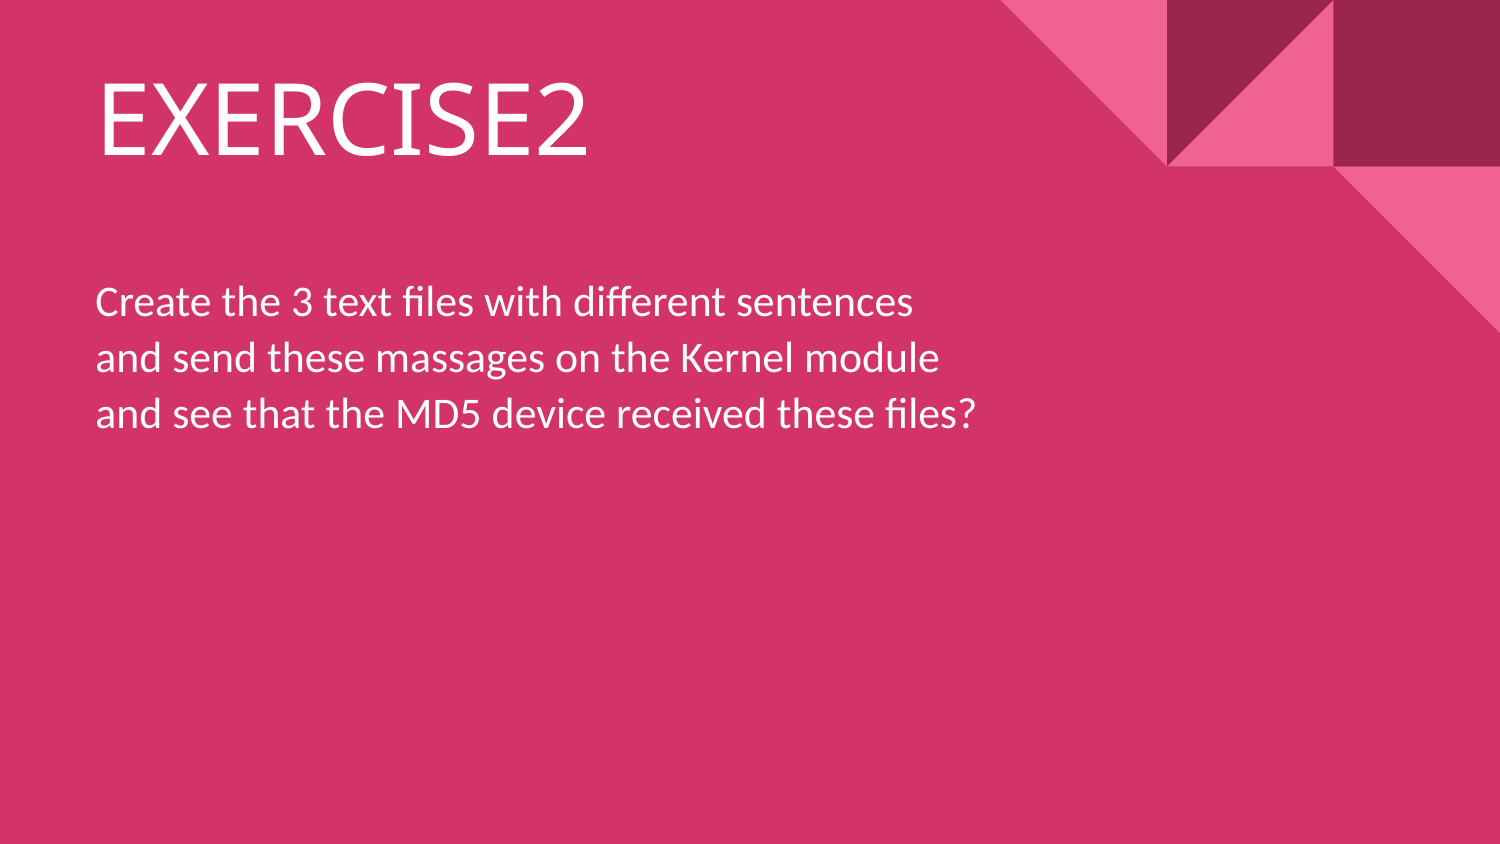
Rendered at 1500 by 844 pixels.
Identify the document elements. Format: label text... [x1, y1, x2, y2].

title Create the 3 text files with different sentences and send these massages on the Kernel module and see that the MD5 device received these files? [80, 193, 1003, 758]
title EXERCISE2 [80, 39, 1003, 193]
